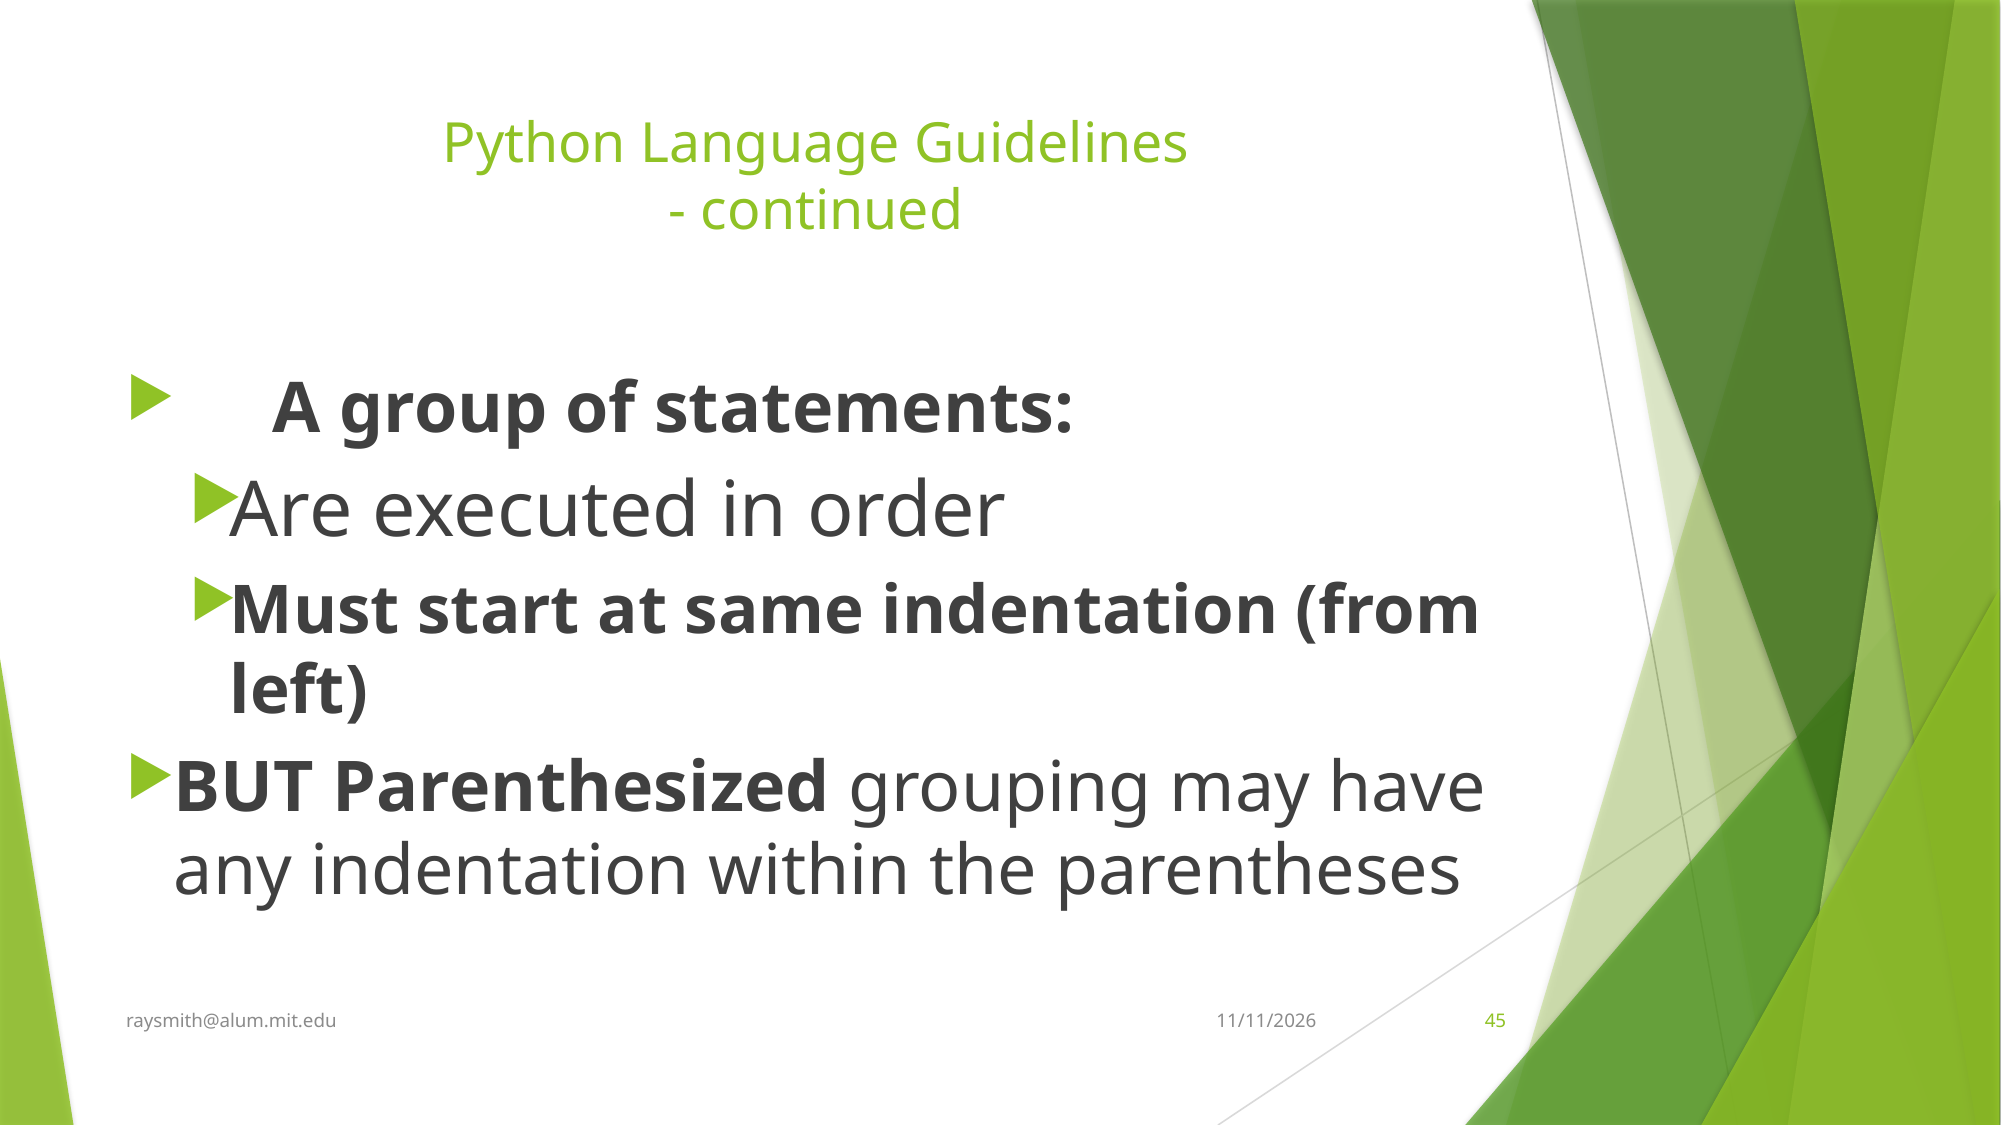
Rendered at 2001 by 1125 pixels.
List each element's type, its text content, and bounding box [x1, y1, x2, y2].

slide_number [1181, 991, 1332, 1051]
footer raysmith@alum.mit.edu [111, 991, 1145, 1051]
slide_number 45 [1409, 991, 1522, 1051]
title Python Language Guidelines - continued [111, 99, 1522, 317]
list A group of statements: Are executed in order Must start at same indentation (from left) BUT Parenthesized grouping may have any indentation within the parentheses [111, 354, 1522, 992]
